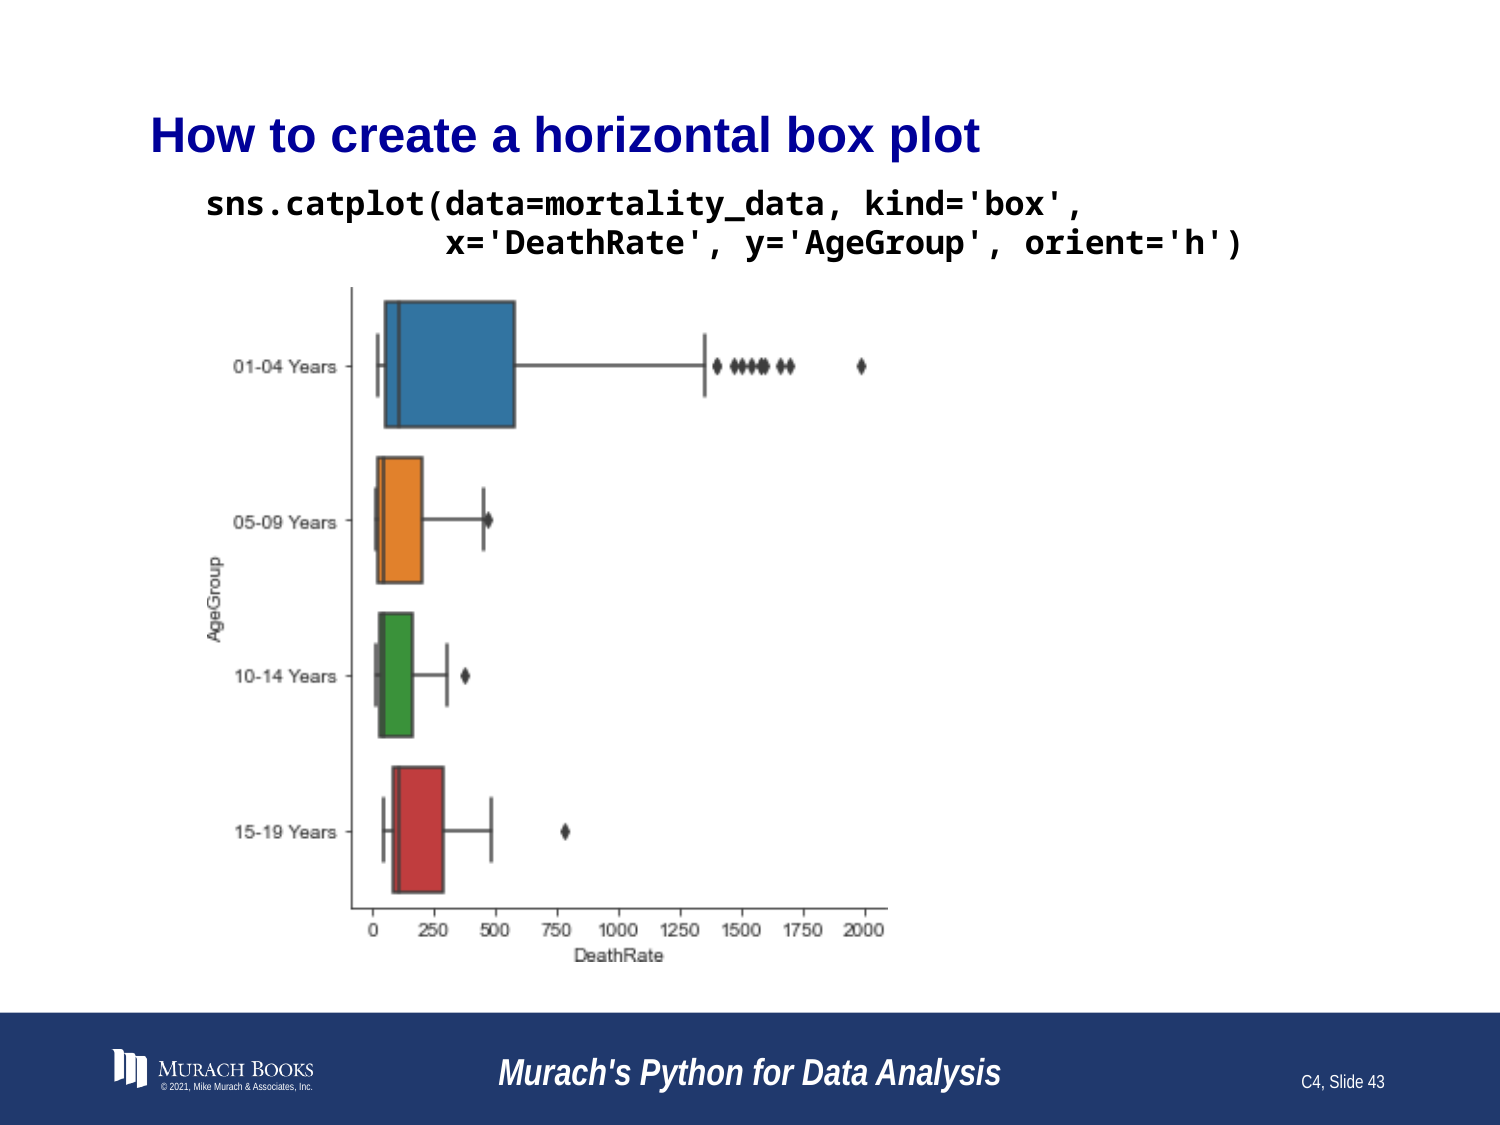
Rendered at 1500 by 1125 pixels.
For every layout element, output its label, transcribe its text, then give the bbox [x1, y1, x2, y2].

slide_number Murach's Python for Data Analysis [463, 1025, 1050, 1100]
footer © 2021, Mike Murach & Associates, Inc. [12, 1025, 463, 1100]
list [206, 287, 888, 963]
title How to create a horizontal box plot [150, 102, 1350, 164]
list sns.catplot(data=mortality_data, kind='box', x='DeathRate', y='AgeGroup', orient='h') [133, 174, 1346, 538]
slide_number C4, Slide 43 [1087, 1025, 1400, 1100]
